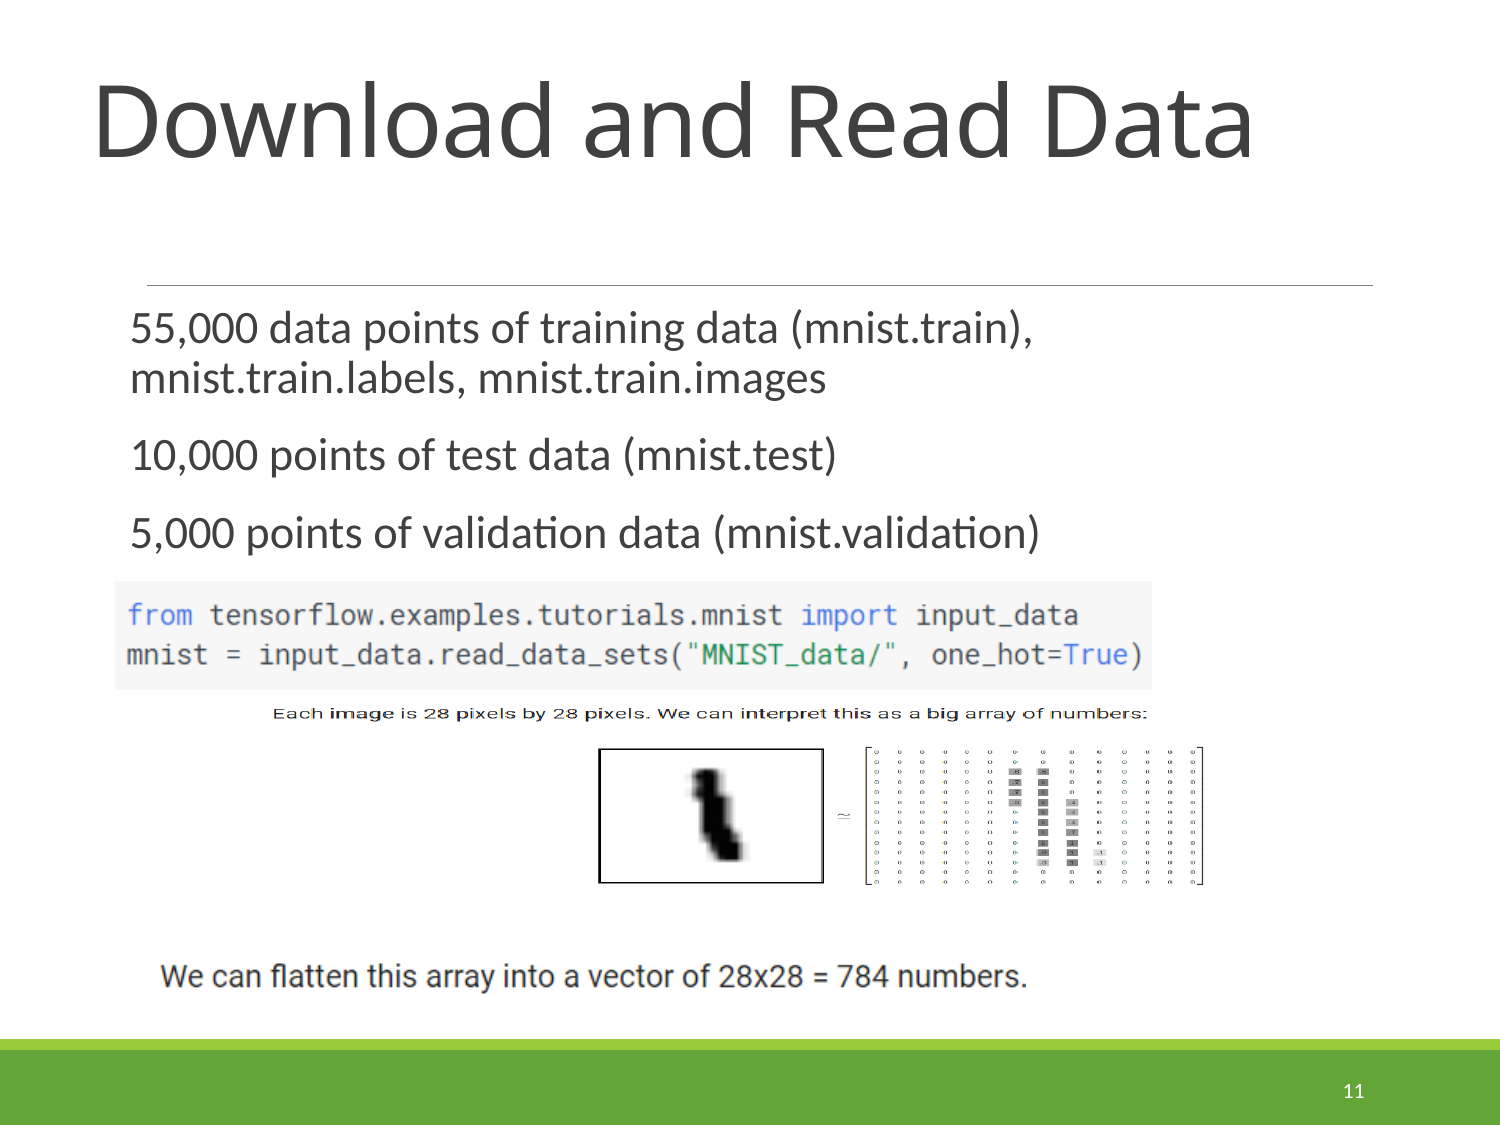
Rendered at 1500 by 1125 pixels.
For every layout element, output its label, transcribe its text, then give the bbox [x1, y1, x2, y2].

picture [115, 581, 1152, 691]
list 55,000 data points of training data (mnist.train), mnist.train.labels, mnist.train.images 10,000 points of test data (mnist.test) 5,000 points of validation data (mnist.validation) [115, 222, 1291, 569]
title Download and Read Data [75, 0, 1425, 186]
slide_number 11 [1218, 1059, 1380, 1120]
picture [149, 947, 1026, 1009]
picture [264, 702, 1219, 897]
